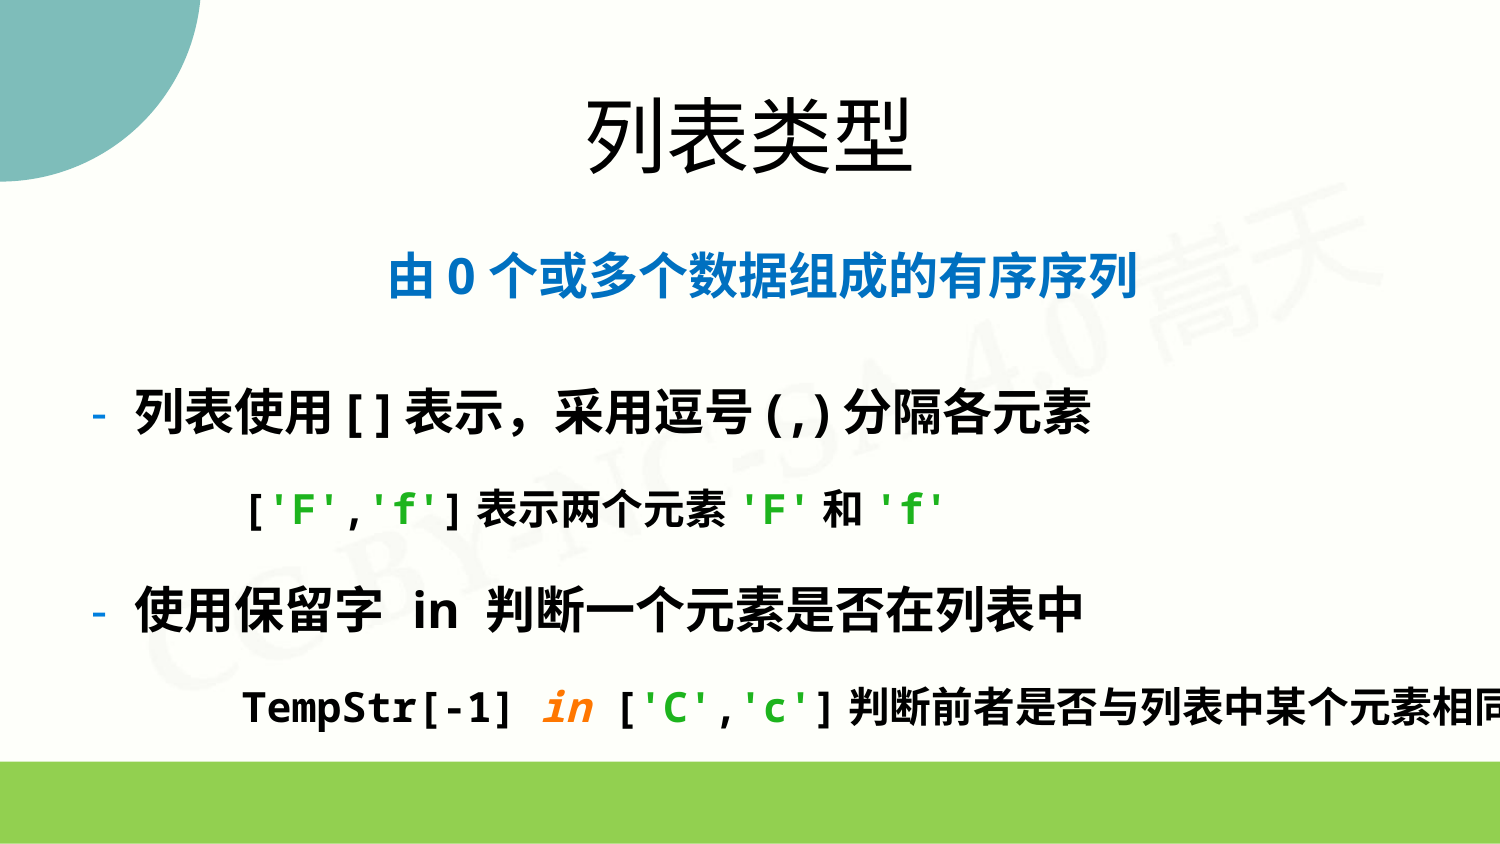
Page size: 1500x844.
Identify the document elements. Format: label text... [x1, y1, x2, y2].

text_box [0, 0, 203, 184]
text_box - 列表使用[ ]表示，采用逗号(,)分隔各元素 [91, 374, 1193, 441]
text_box 列表类型 [583, 74, 1042, 185]
text_box [0, 760, 1500, 844]
text_box [0, 0, 1500, 760]
text_box ['F','f']表示两个元素'F'和'f' [241, 478, 973, 534]
text_box - 使用保留字 in 判断一个元素是否在列表中 [91, 572, 1200, 639]
text_box TempStr[-1] in ['C','c']判断前者是否与列表中某个元素相同 [241, 676, 1500, 732]
text_box 由0个或多个数据组成的有序序列 [385, 238, 1227, 305]
